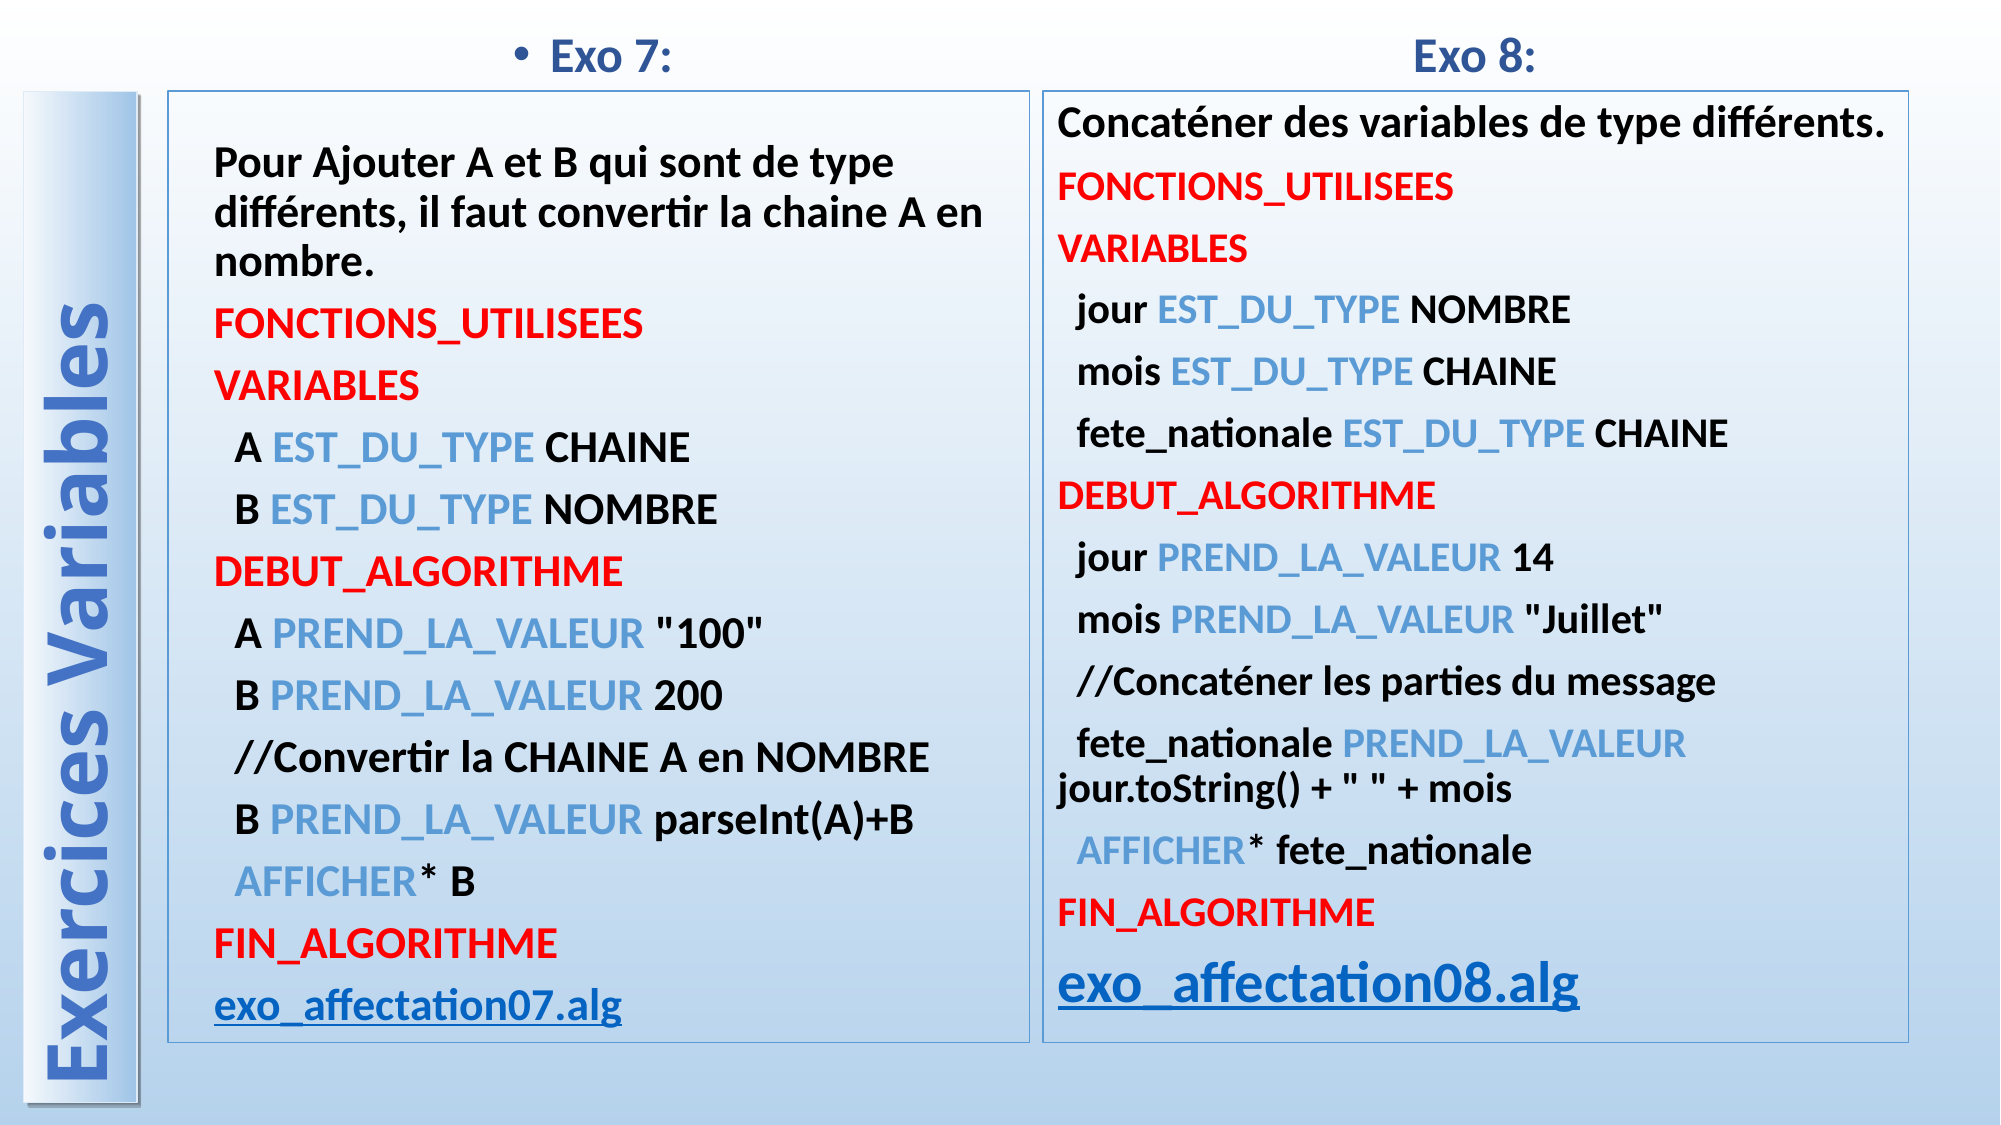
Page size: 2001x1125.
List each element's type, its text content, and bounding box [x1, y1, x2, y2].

text_box Exo 8: [1042, 15, 1909, 91]
text_box Pour Ajouter A et B qui sont de type différents, il faut convertir la chaine A en nombre. FONCTIONS_UTILISEES VARIABLES A EST_DU_TYPE CHAINE B EST_DU_TYPE NOMBRE DEBUT_ALGORITHME A PREND_LA_VALEUR "100" B PREND_LA_VALEUR 200 //Convertir la CHAINE A en NOMBRE B PREND_LA_VALEUR parseInt(A)+B AFFICHER* B FIN_ALGORITHME exo_affectation07.alg [168, 91, 1030, 1043]
text_box Exercices Variables [23, 91, 138, 1103]
text_box Concaténer des variables de type différents. FONCTIONS_UTILISEES VARIABLES jour EST_DU_TYPE NOMBRE mois EST_DU_TYPE CHAINE fete_nationale EST_DU_TYPE CHAINE DEBUT_ALGORITHME jour PREND_LA_VALEUR 14 mois PREND_LA_VALEUR "Juillet" //Concaténer les parties du message fete_nationale PREND_LA_VALEUR jour.toString() + " " + mois AFFICHER* fete_nationale FIN_ALGORITHME exo_affectation08.alg [1042, 91, 1909, 1043]
text_box Exo 7: [168, 15, 1030, 91]
